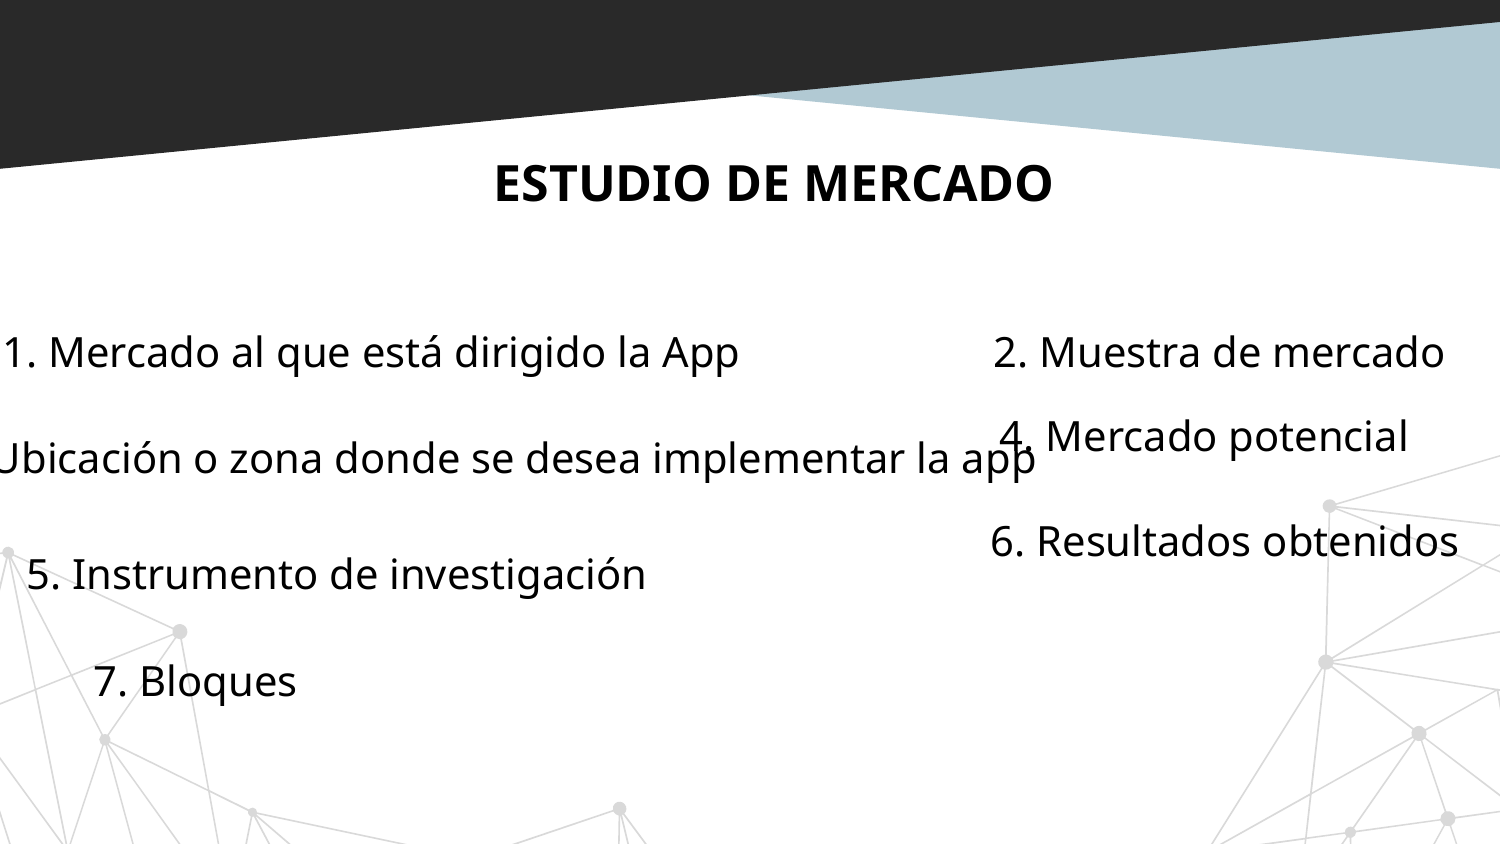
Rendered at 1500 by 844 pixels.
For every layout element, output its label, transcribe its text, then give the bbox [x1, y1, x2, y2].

text_box 3. Ubicación o zona donde se desea implementar la app [0, 424, 1053, 489]
text_box 4. Mercado potencial [985, 402, 1424, 467]
text_box 6. Resultados obtenidos [975, 507, 1475, 573]
text_box 1. Mercado al que está dirigido la App [0, 318, 756, 384]
text_box 7. Bloques [78, 646, 313, 712]
text_box 2. Muestra de mercado [978, 318, 1461, 384]
text_box ESTUDIO DE MERCADO [479, 143, 1070, 219]
text_box 5. Instrumento de investigación [11, 540, 663, 606]
